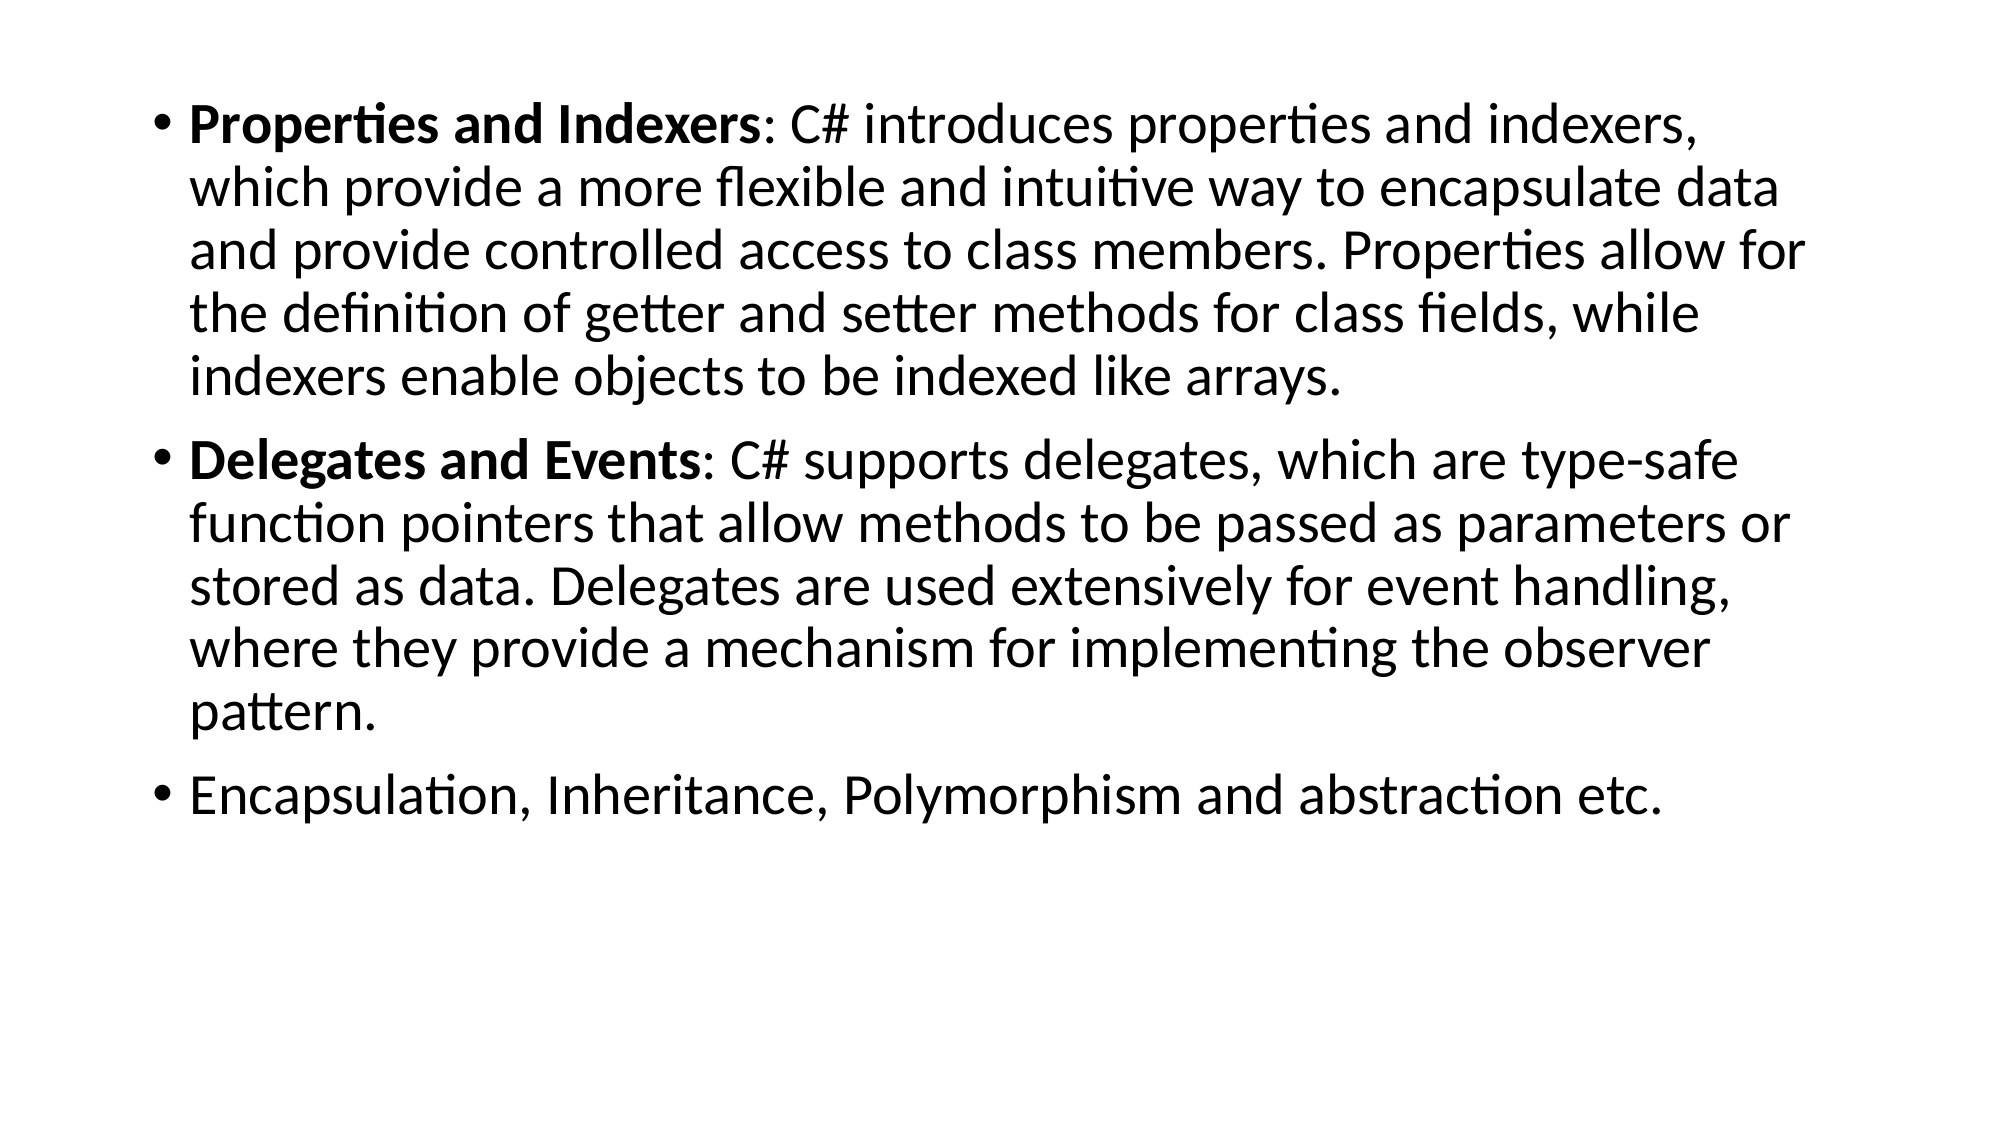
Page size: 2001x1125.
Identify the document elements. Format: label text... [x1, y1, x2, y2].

list Properties and Indexers: C# introduces properties and indexers, which provide a more flexible and intuitive way to encapsulate data and provide controlled access to class members. Properties allow for the definition of getter and setter methods for class fields, while indexers enable objects to be indexed like arrays. Delegates and Events: C# supports delegates, which are type-safe function pointers that allow methods to be passed as parameters or stored as data. Delegates are used extensively for event handling, where they provide a mechanism for implementing the observer pattern. Encapsulation, Inheritance, Polymorphism and abstraction etc. [137, 85, 1863, 1014]
